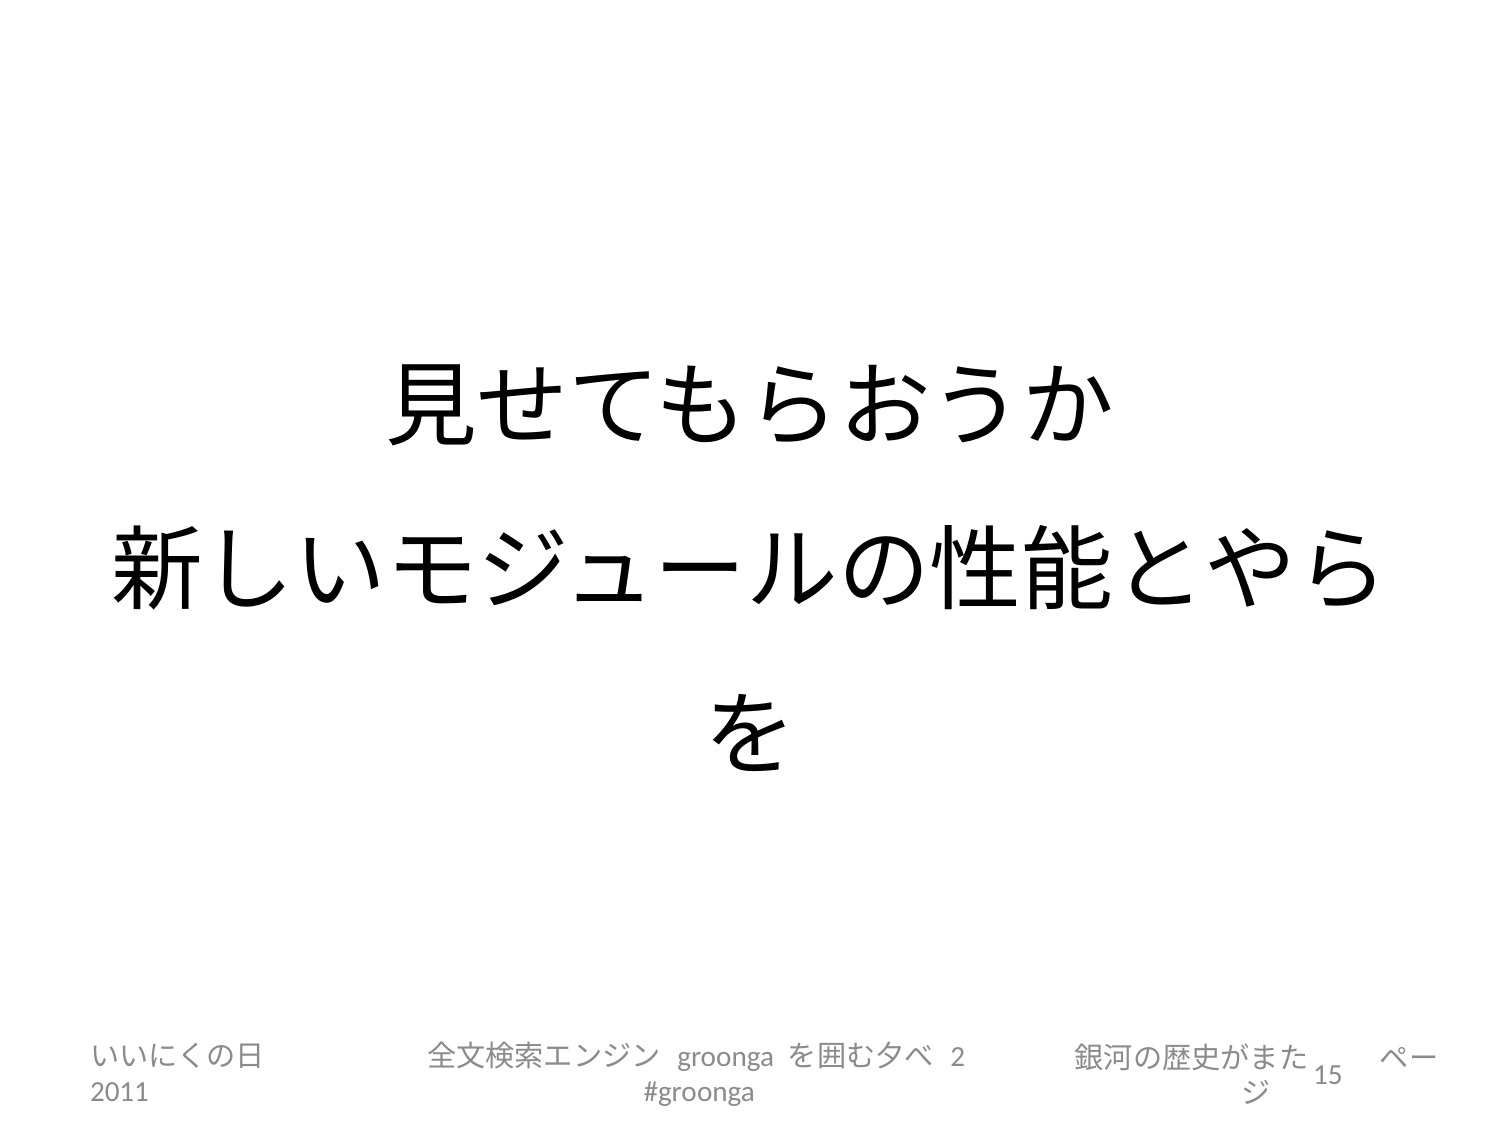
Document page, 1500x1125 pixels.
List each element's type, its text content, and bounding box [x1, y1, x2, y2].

title 見せてもらおうか 新しいモジュールの性能とやらを [75, 66, 1425, 1012]
footer 全文検索エンジン groonga を囲む夕べ 2 #groonga [368, 1042, 1031, 1103]
slide_number 15 [1268, 1042, 1388, 1103]
slide_number いいにくの日 2011 [75, 1042, 349, 1103]
